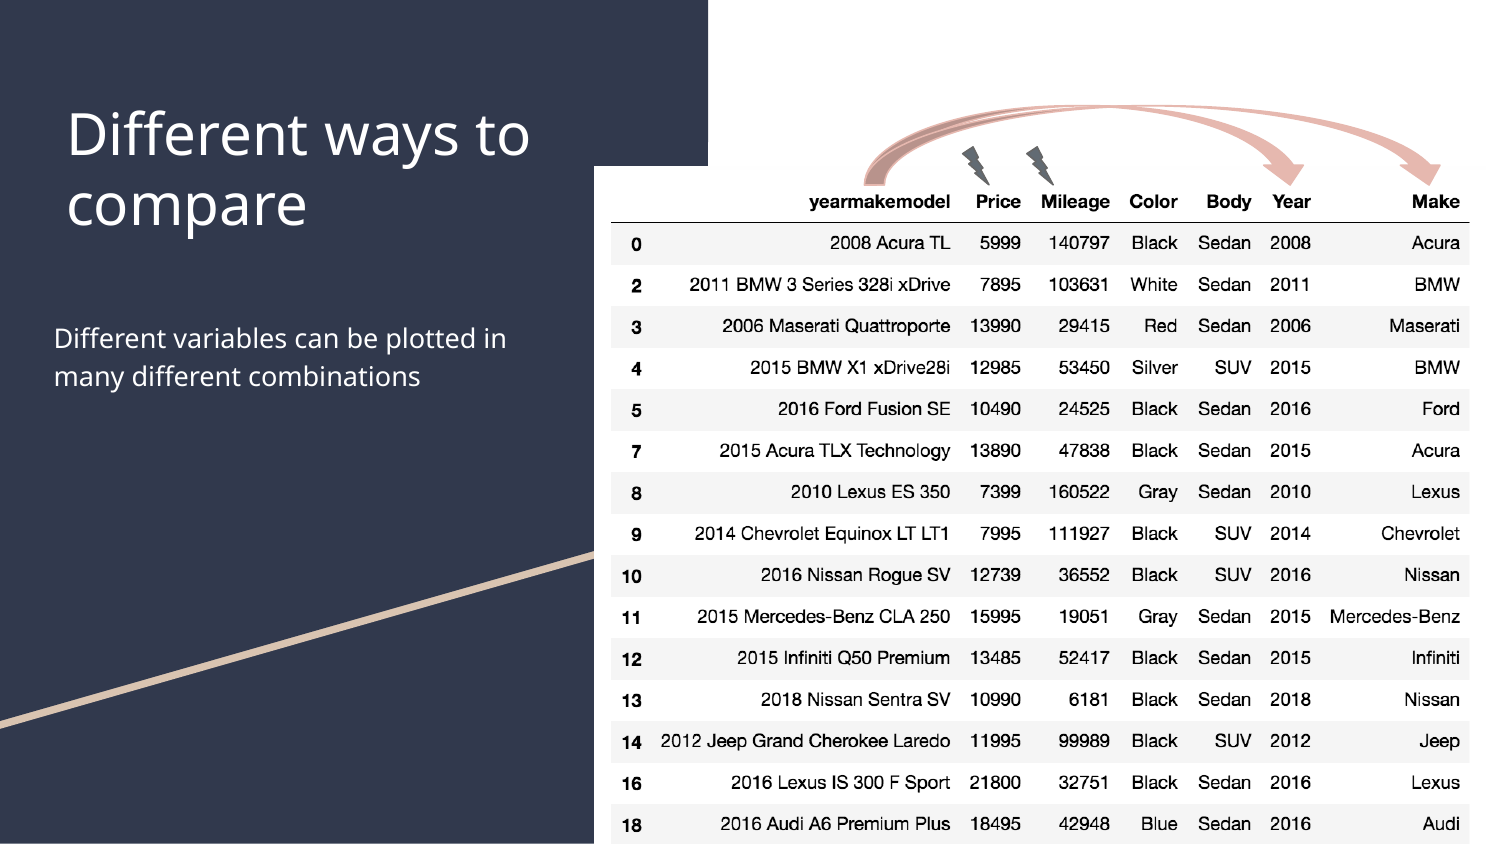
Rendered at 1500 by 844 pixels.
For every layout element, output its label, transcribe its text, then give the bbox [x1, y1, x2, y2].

title Different ways to compare [51, 82, 660, 494]
text_box [873, 105, 1430, 165]
list Different variables can be plotted in many different combinations [38, 302, 572, 750]
text_box [1111, 107, 1294, 165]
text_box [962, 146, 981, 165]
text_box [1026, 146, 1045, 165]
picture [594, 166, 1486, 844]
